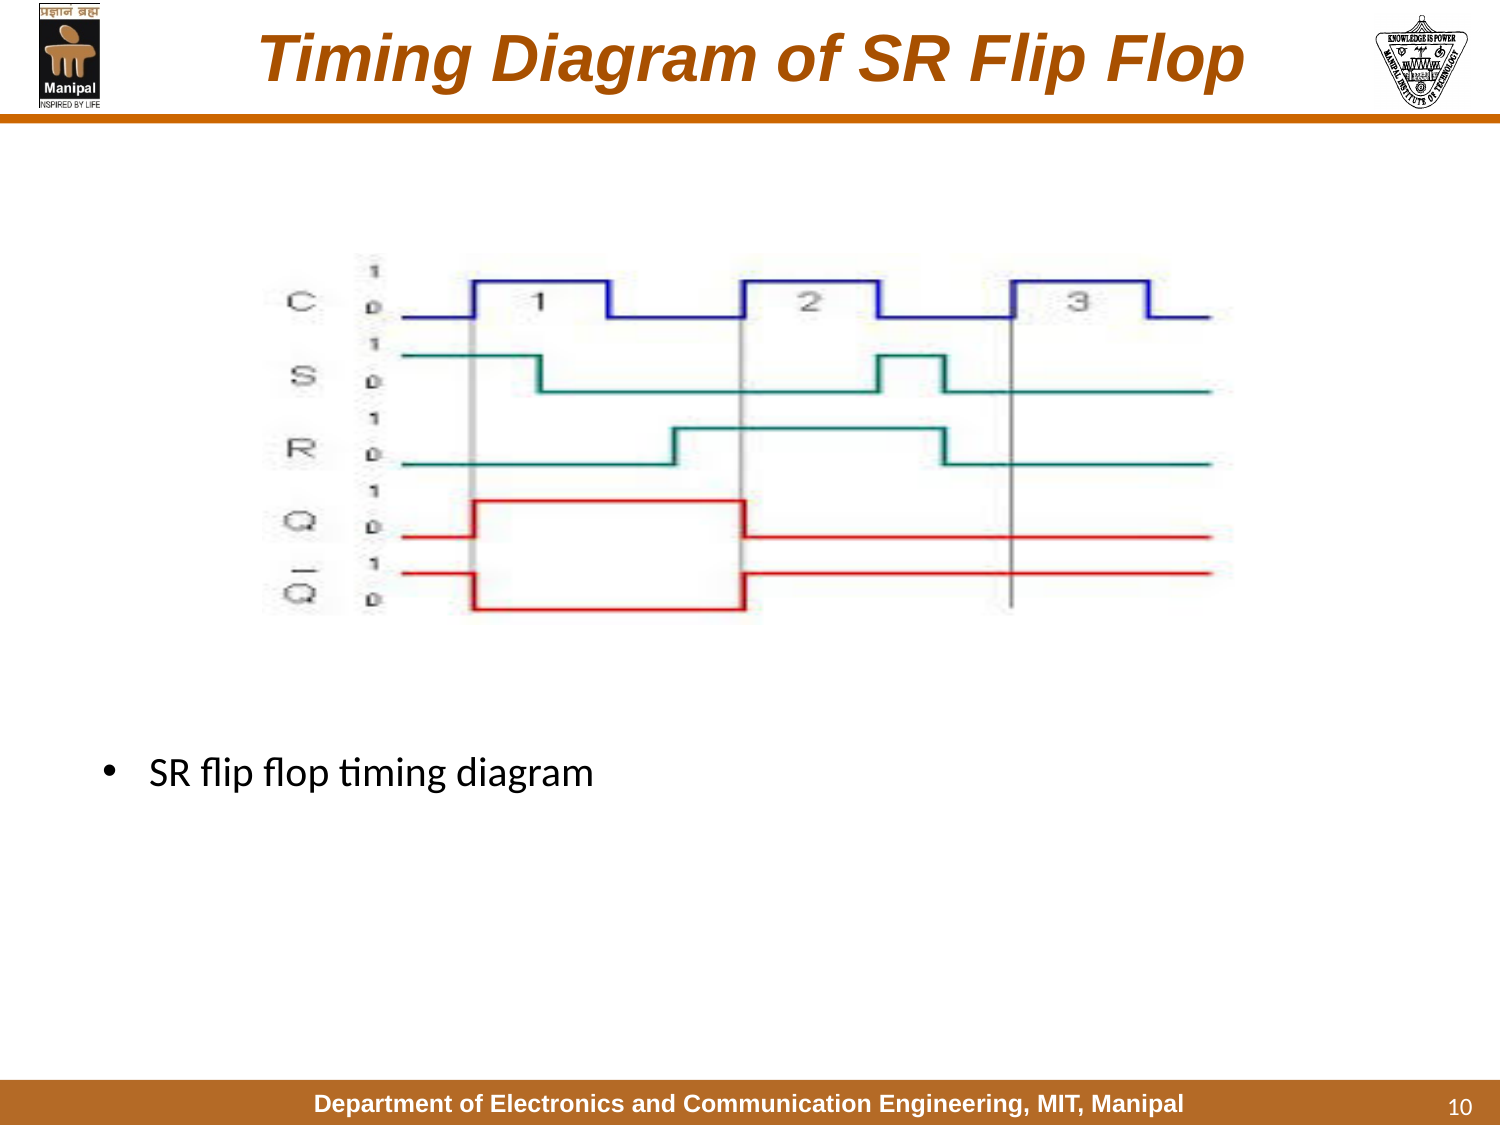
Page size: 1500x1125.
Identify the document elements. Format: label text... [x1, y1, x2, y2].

text_box SR flip flop timing diagram [87, 737, 1250, 803]
title Timing Diagram of SR Flip Flop [77, 0, 1428, 124]
picture [39, 3, 77, 108]
slide_number 10 [1137, 1074, 1488, 1125]
picture [262, 253, 1251, 626]
